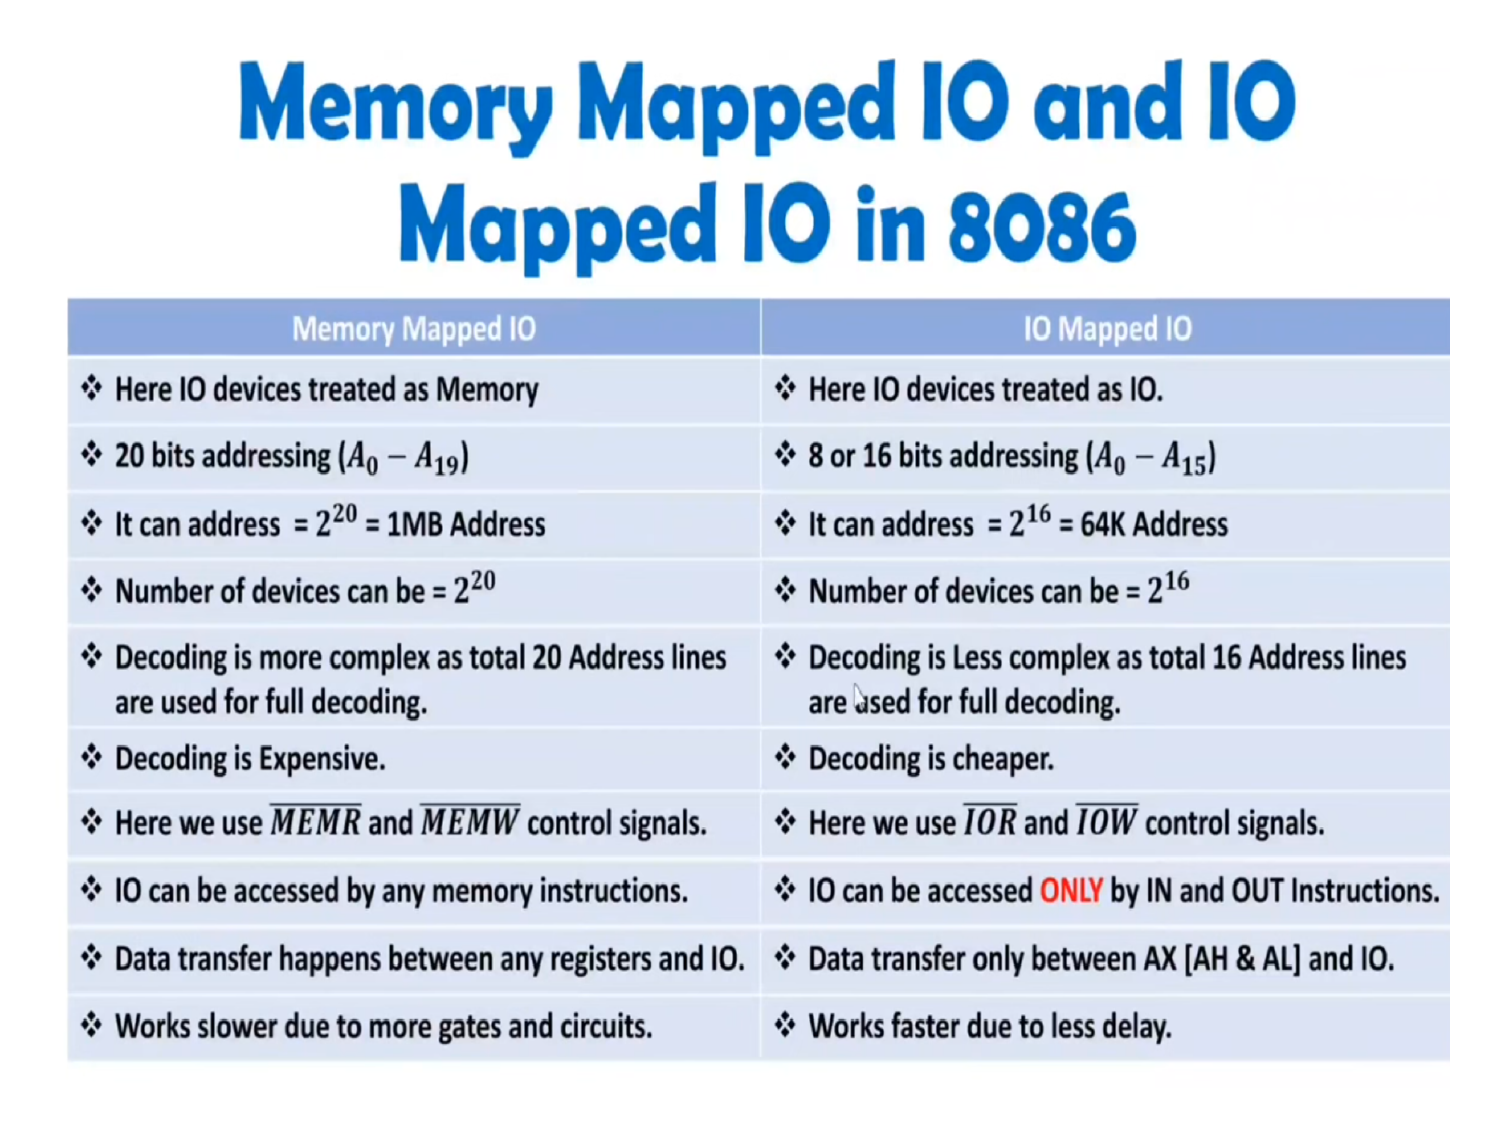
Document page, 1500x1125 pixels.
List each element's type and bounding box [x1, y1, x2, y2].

picture [49, 49, 1451, 1088]
